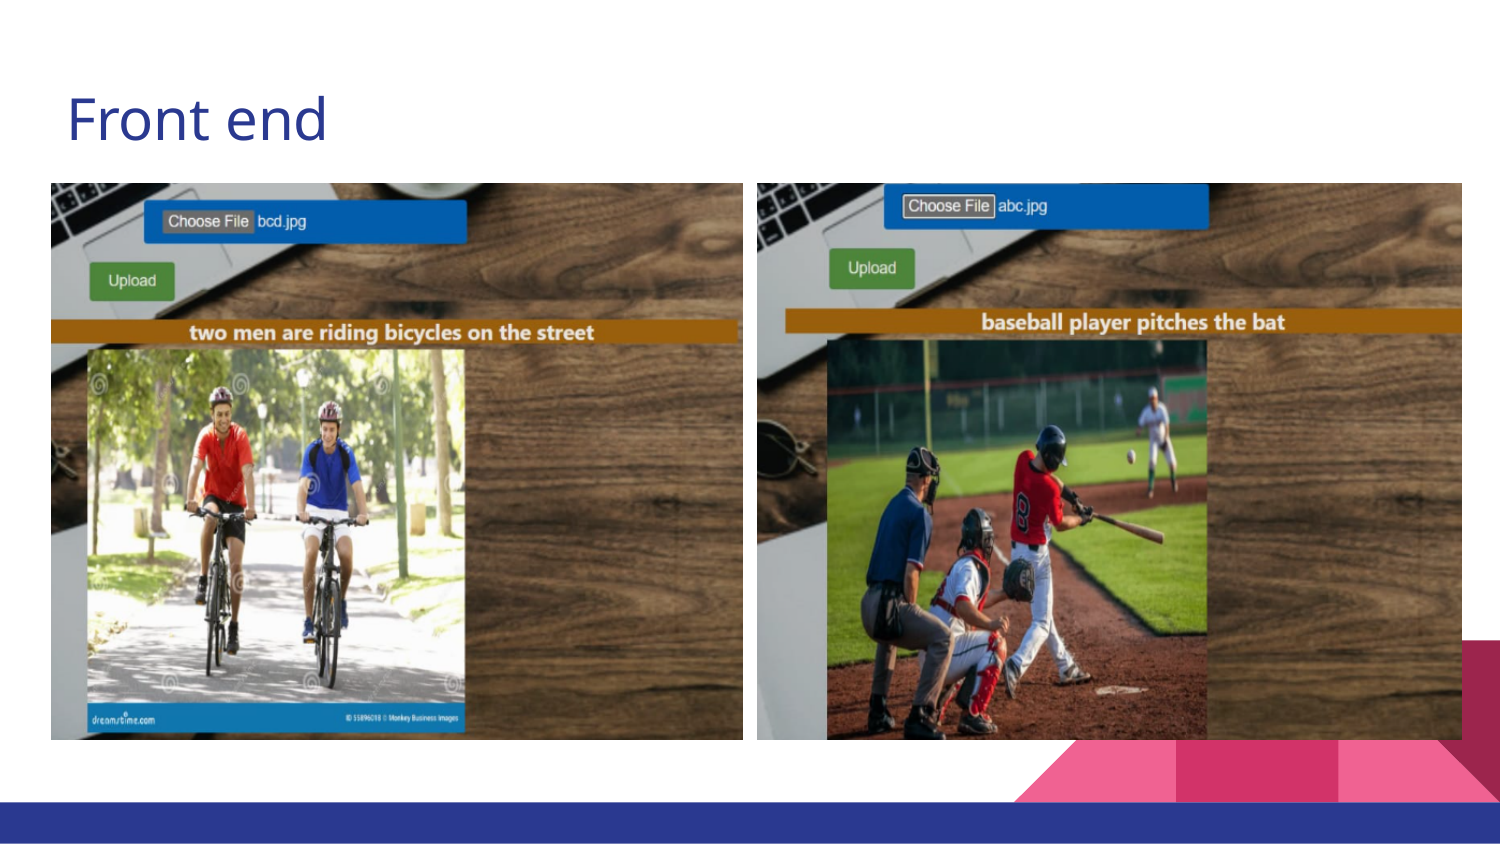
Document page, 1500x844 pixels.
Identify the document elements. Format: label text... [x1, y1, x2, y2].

picture [50, 183, 743, 740]
picture [757, 183, 1463, 740]
title Front end [51, 67, 1449, 167]
